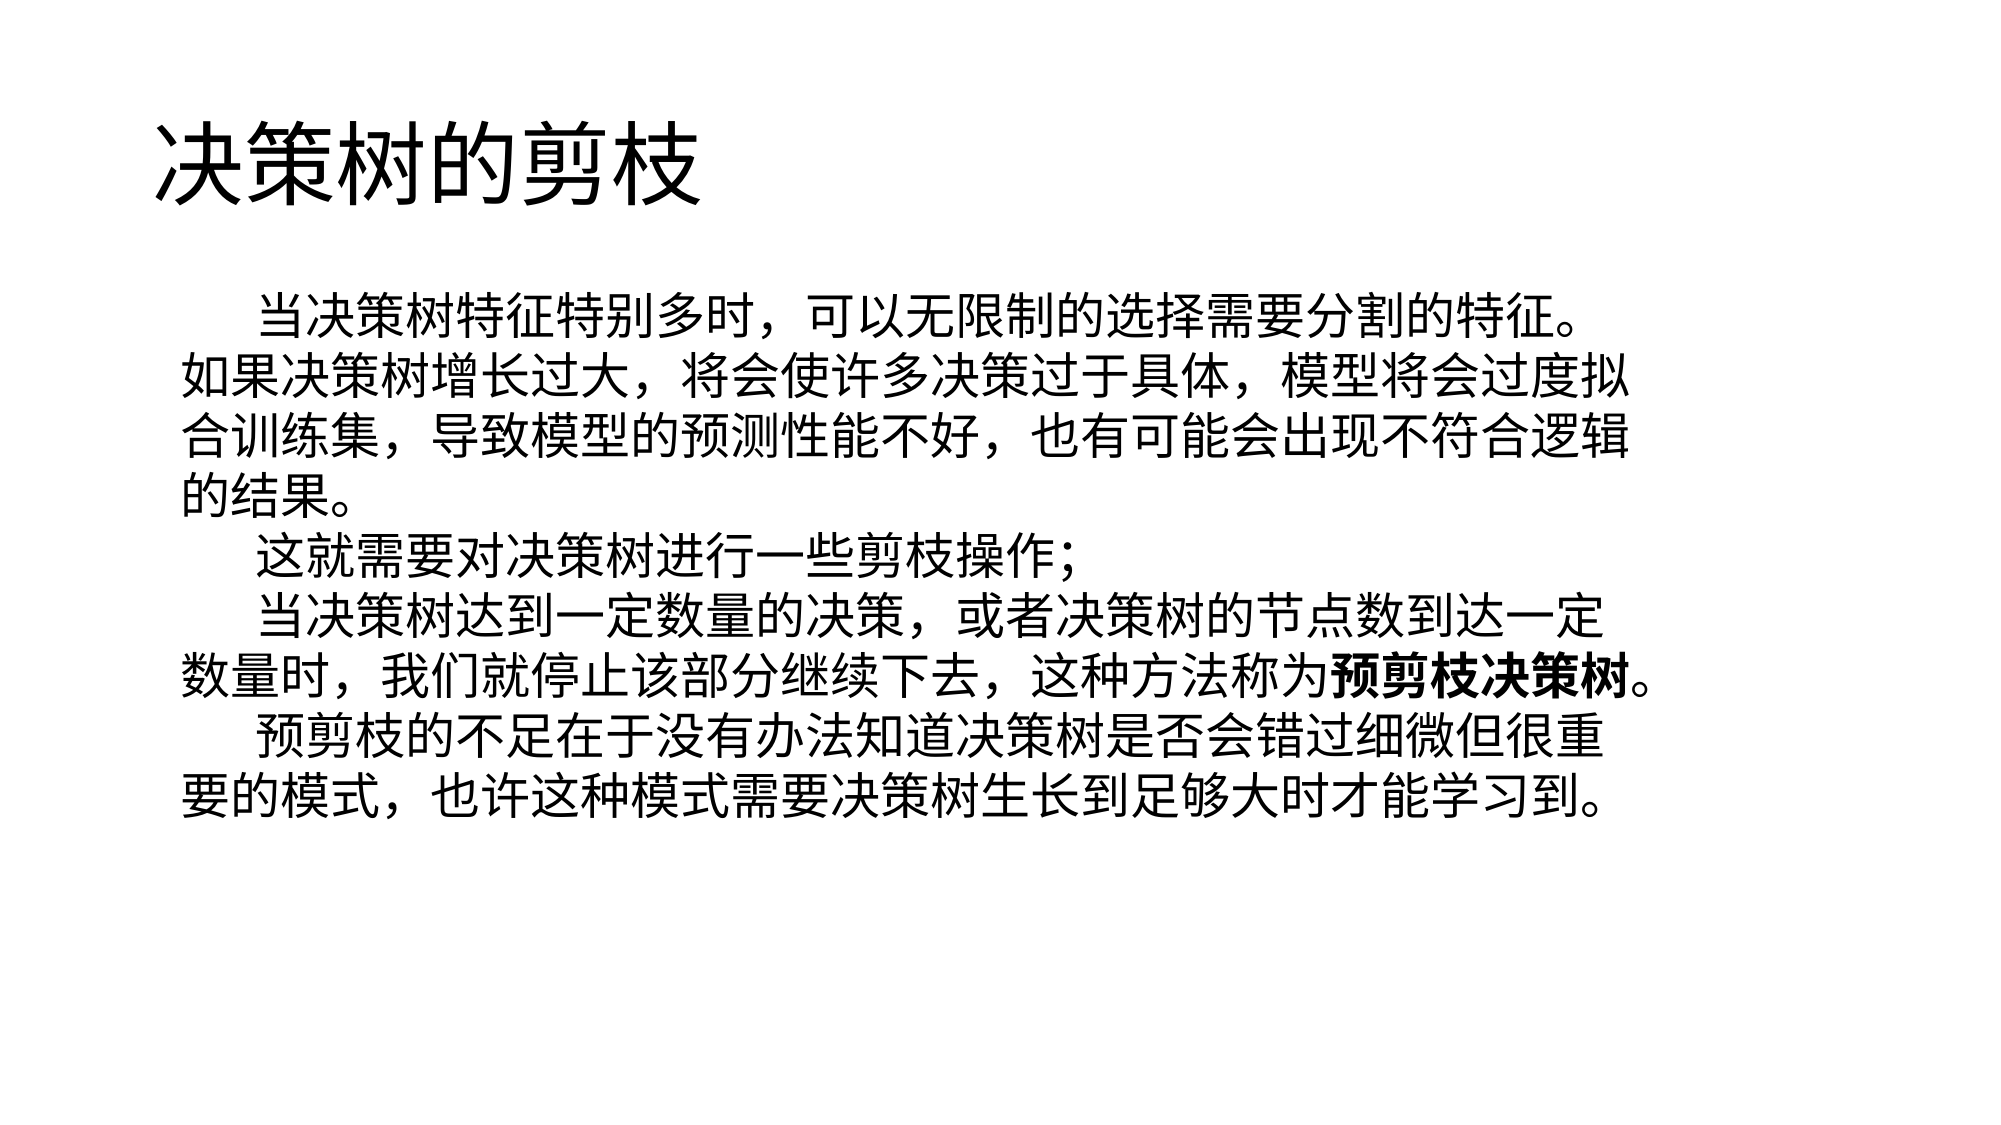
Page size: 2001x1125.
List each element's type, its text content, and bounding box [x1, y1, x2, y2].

title 决策树的剪枝 [137, 59, 1863, 278]
text_box 当决策树特征特别多时，可以无限制的选择需要分割的特征。如果决策树增长过大，将会使许多决策过于具体，模型将会过度拟合训练集，导致模型的预测性能不好，也有可能会出现不符合逻辑的结果。 这就需要对决策树进行一些剪枝操作； 当决策树达到一定数量的决策，或者决策树的节点数到达一定数量时，我们就停止该部分继续下去，这种方法称为预剪枝决策树。 预剪枝的不足在于没有办法知道决策树是否会错过细微但很重要的模式，也许这种模式需要决策树生长到足够大时才能学习到。 [165, 277, 1646, 833]
